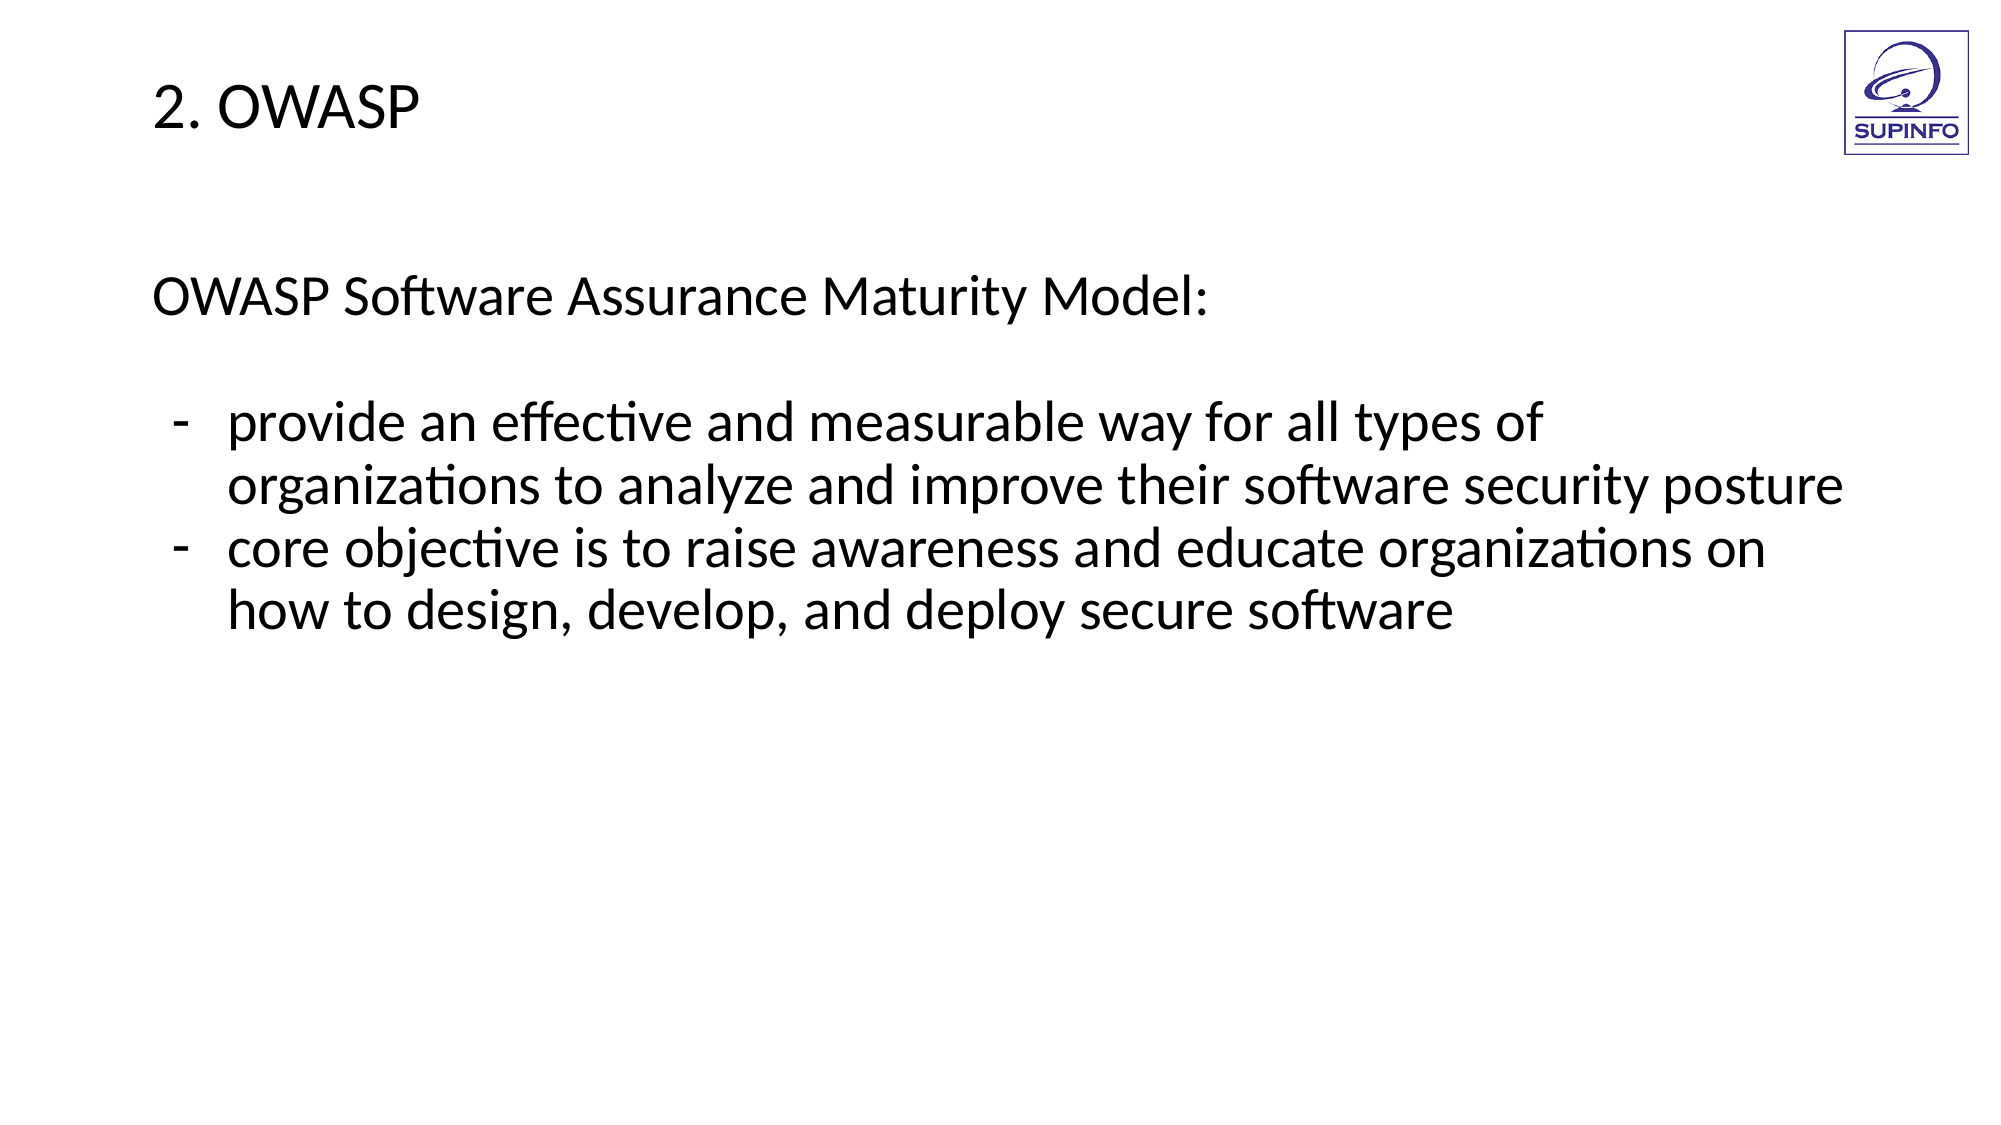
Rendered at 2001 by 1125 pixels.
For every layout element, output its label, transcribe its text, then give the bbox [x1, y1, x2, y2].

list 2. OWASP [137, 63, 1862, 157]
picture [1844, 30, 1969, 155]
list OWASP Software Assurance Maturity Model: provide an effective and measurable way for all types of organizations to analyze and improve their software security posture core objective is to raise awareness and educate organizations on how to design, develop, and deploy secure software [137, 257, 1863, 1014]
